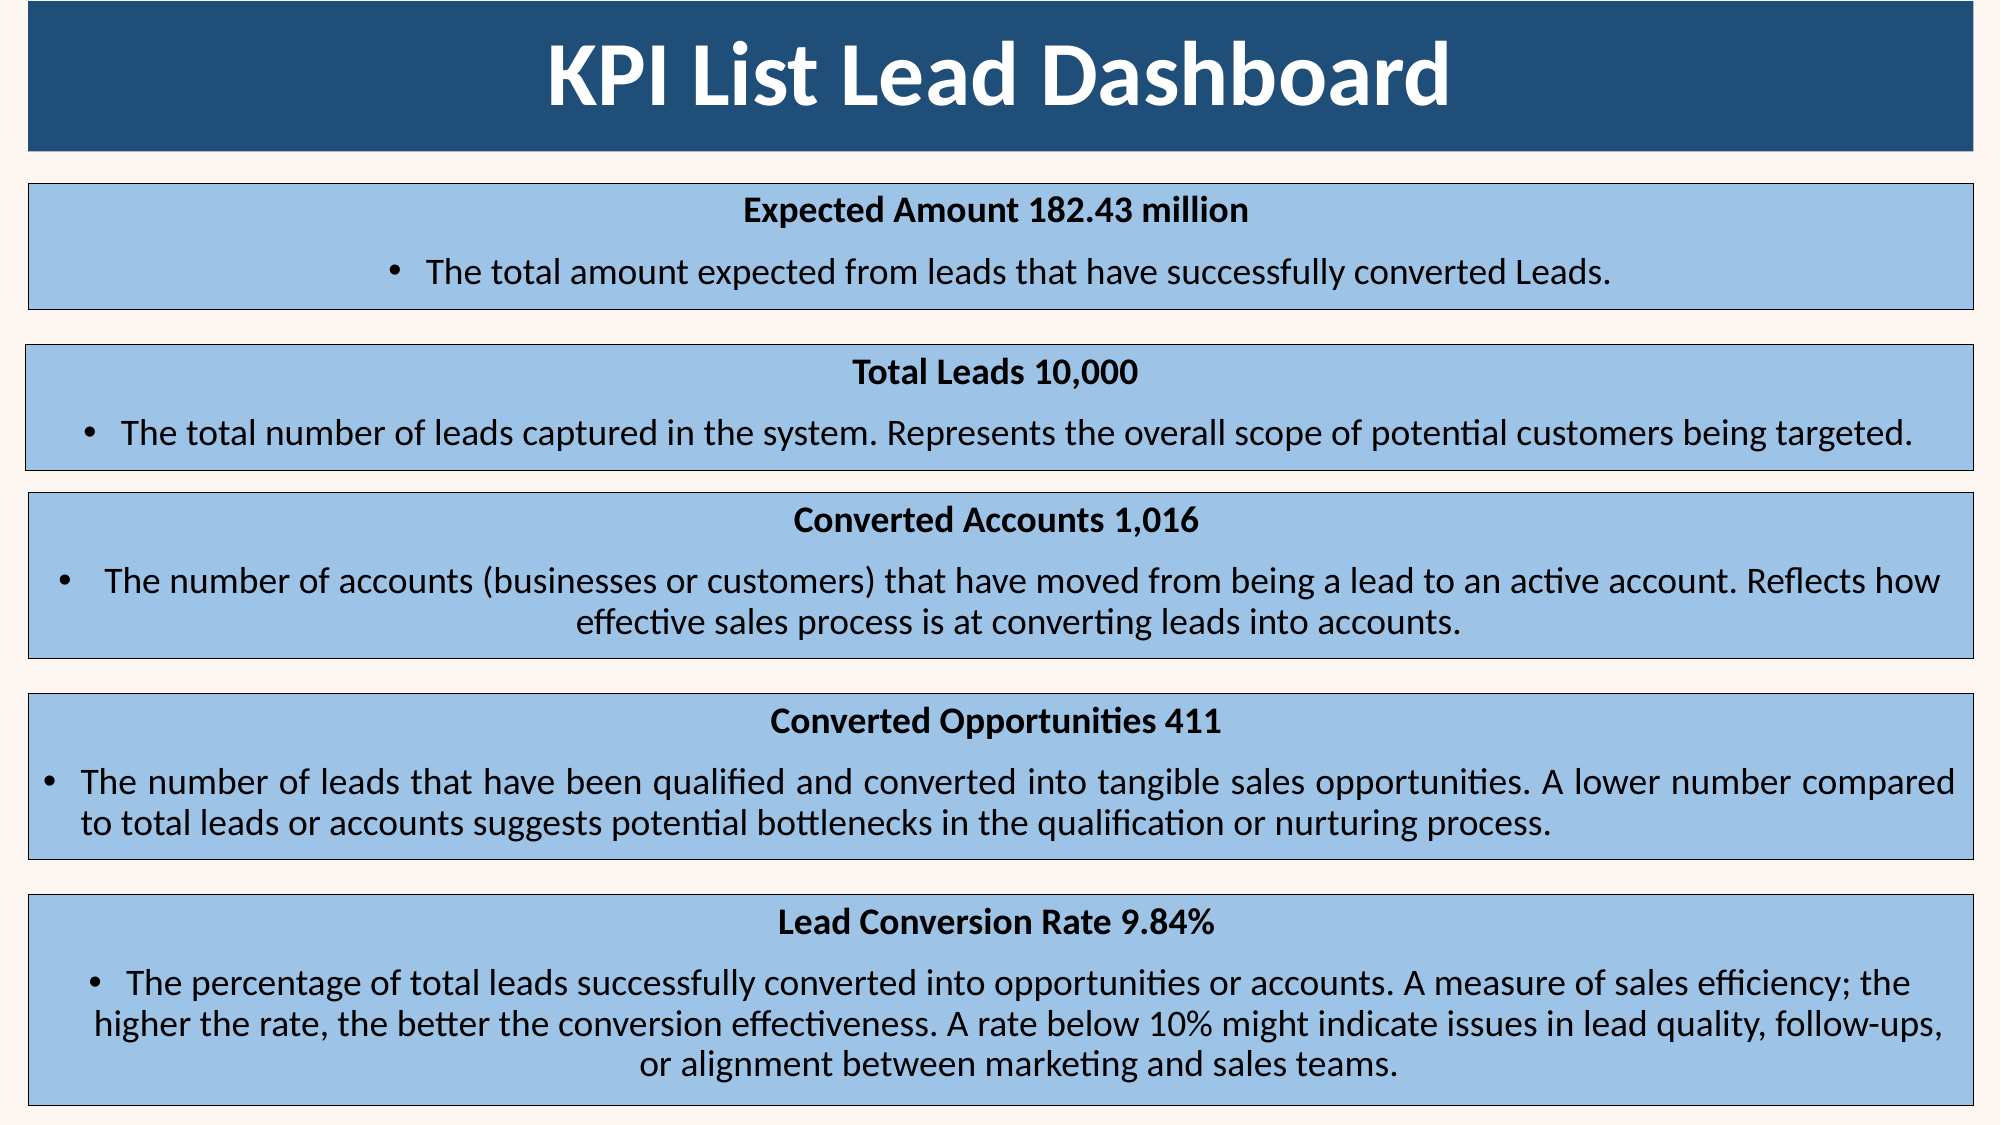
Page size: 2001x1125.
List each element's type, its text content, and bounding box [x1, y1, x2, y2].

text_box Converted Opportunities 411 The number of leads that have been qualified and converted into tangible sales opportunities. A lower number compared to total leads or accounts suggests potential bottlenecks in the qualification or nurturing process. [28, 693, 1974, 860]
text_box Lead Conversion Rate 9.84% The percentage of total leads successfully converted into opportunities or accounts. A measure of sales efficiency; the higher the rate, the better the conversion effectiveness. A rate below 10% might indicate issues in lead quality, follow-ups, or alignment between marketing and sales teams. [28, 894, 1974, 1106]
text_box Expected Amount 182.43 million The total amount expected from leads that have successfully converted Leads. [28, 183, 1974, 310]
text_box Converted Accounts 1,016 The number of accounts (businesses or customers) that have moved from being a lead to an active account. Reflects how effective sales process is at converting leads into accounts. [28, 492, 1974, 659]
title KPI List Lead Dashboard [28, 1, 1974, 152]
text_box Total Leads 10,000 The total number of leads captured in the system. Represents the overall scope of potential customers being targeted. [25, 344, 1974, 471]
